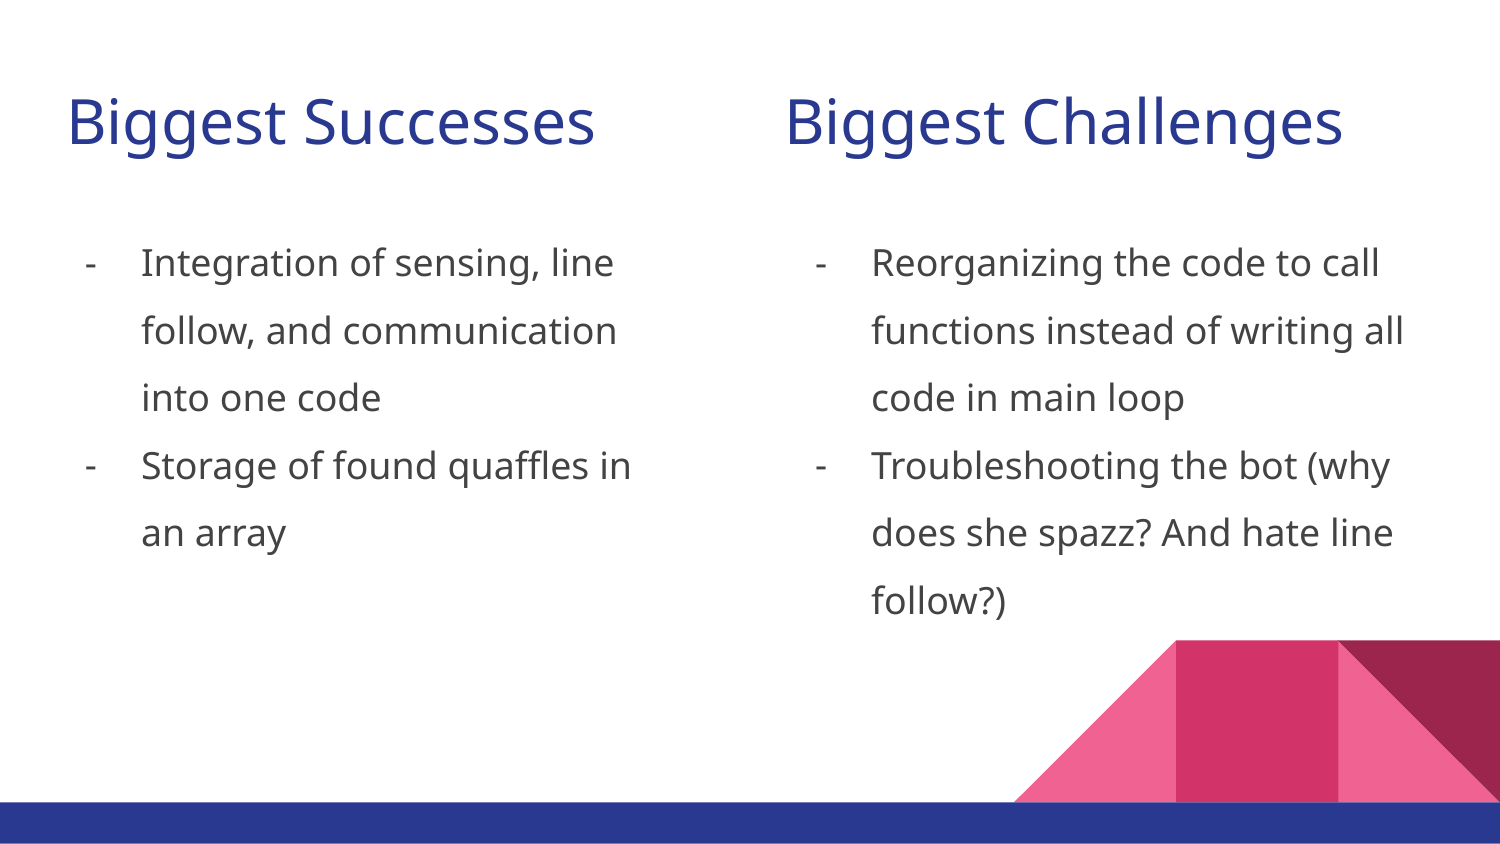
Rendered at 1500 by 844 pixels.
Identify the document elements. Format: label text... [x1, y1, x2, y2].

list Reorganizing the code to call functions instead of writing all code in main loop Troubleshooting the bot (why does she spazz? And hate line follow?) [781, 201, 1449, 750]
list Integration of sensing, line follow, and communication into one code Storage of found quaffles in an array [51, 201, 660, 568]
title Biggest Successes [51, 67, 640, 167]
title Biggest Challenges [769, 67, 1378, 167]
